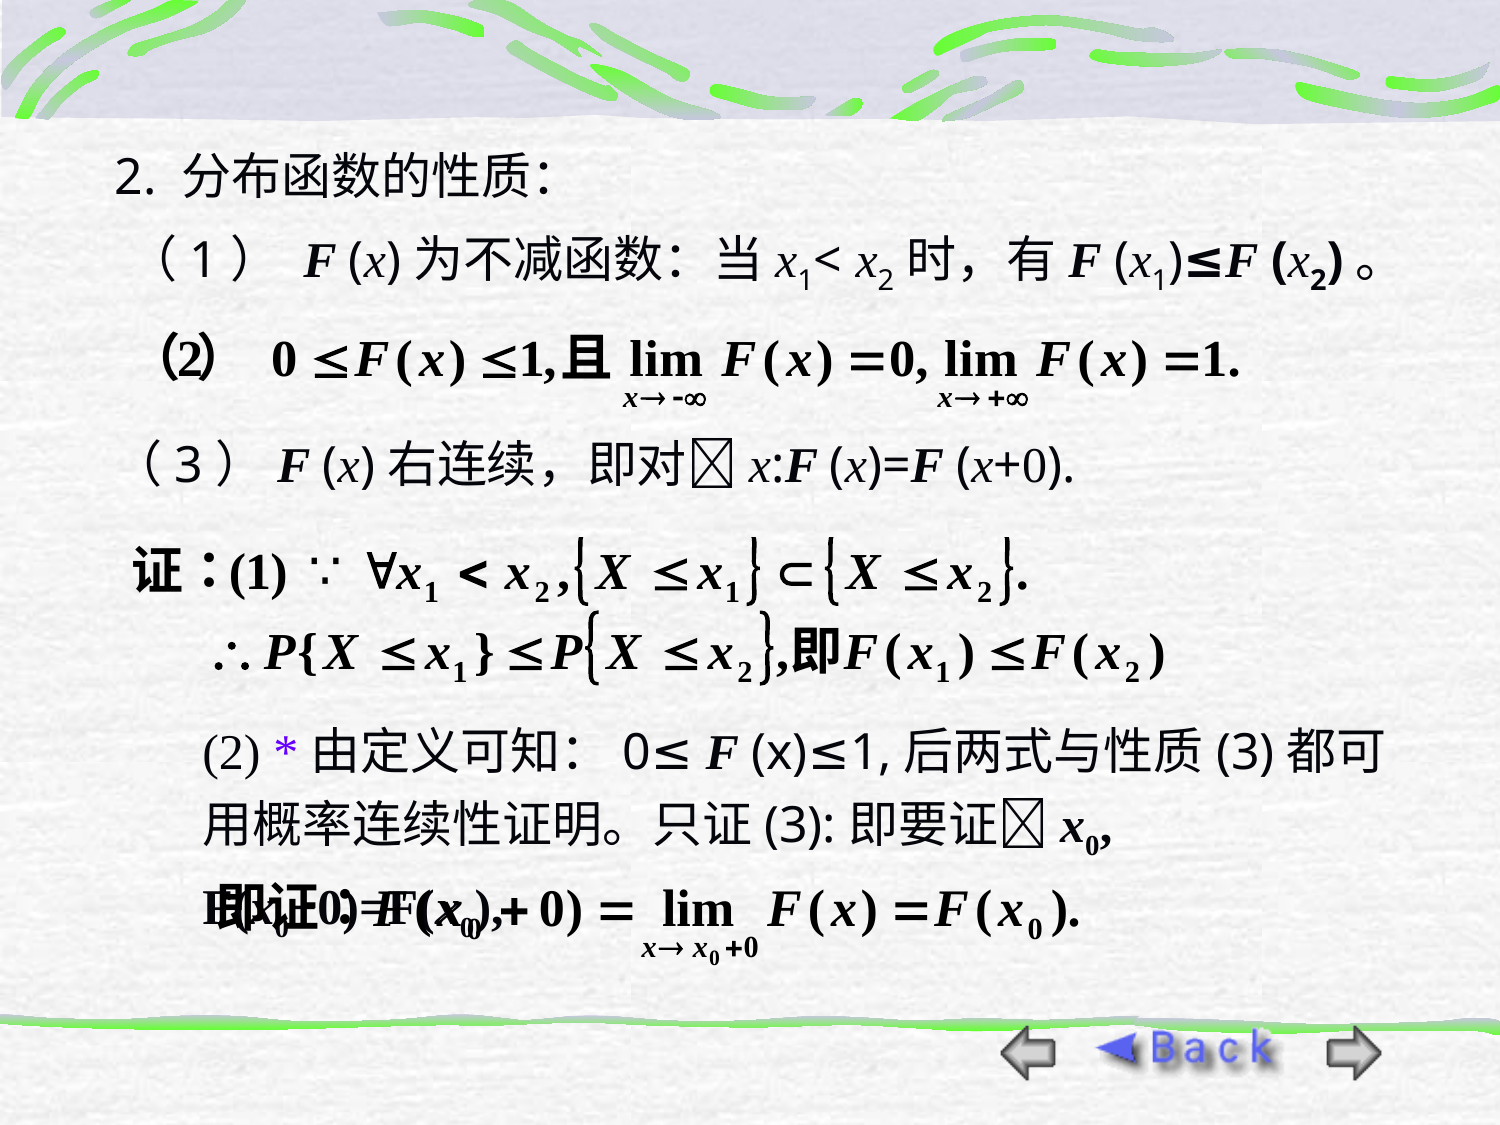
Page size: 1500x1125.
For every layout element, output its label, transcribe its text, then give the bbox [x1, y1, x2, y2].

picture [0, 0, 1500, 1022]
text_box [149, 324, 1250, 421]
list （1） F (x)为不减函数：当x1< x2时，有F (x1)≤F (x2)。 [112, 149, 1463, 351]
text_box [124, 537, 1176, 694]
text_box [212, 873, 1088, 976]
text_box 2. 分布函数的性质： [99, 137, 863, 213]
picture [0, 1023, 1500, 1125]
text_box （3）F (x)右连续，即对x:F (x)=F (x+0). [97, 424, 1091, 500]
text_box (2) *由定义可知：0≤ F (x)≤1,后两式与性质(3)都可用概率连续性证明。只证(3):即要证x0, F(x0+0)=F(x0), [187, 699, 1425, 1023]
